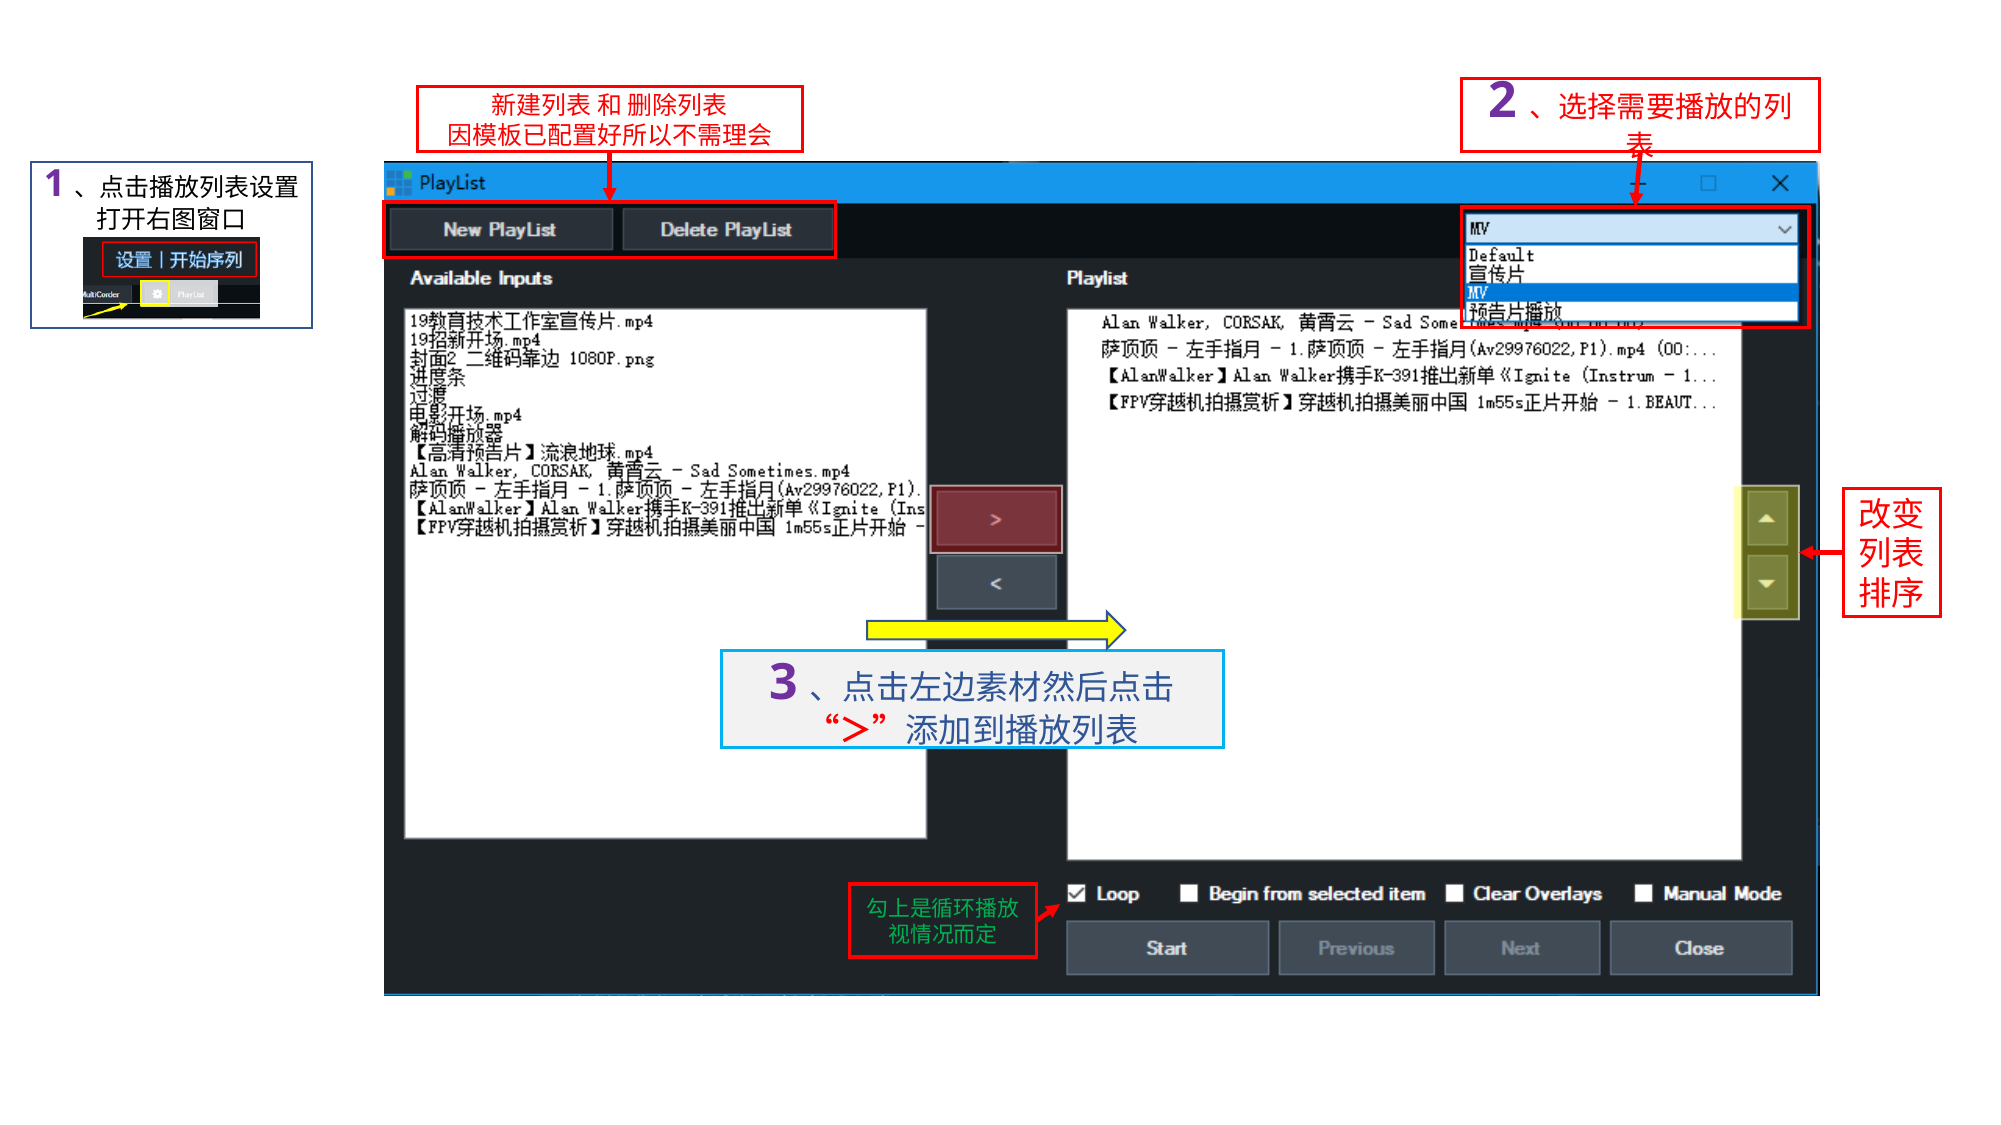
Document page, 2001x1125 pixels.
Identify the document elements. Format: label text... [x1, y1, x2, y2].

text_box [1036, 903, 1061, 921]
text_box 改变列表排序 [1842, 488, 1942, 617]
text_box 新建列表 和 删除列表 因模板已配置好所以不需理会 [416, 86, 803, 153]
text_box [1635, 151, 1641, 208]
picture [384, 161, 1820, 996]
text_box 2、选择需要播放的列表 [1460, 77, 1821, 152]
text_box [21, 151, 323, 328]
